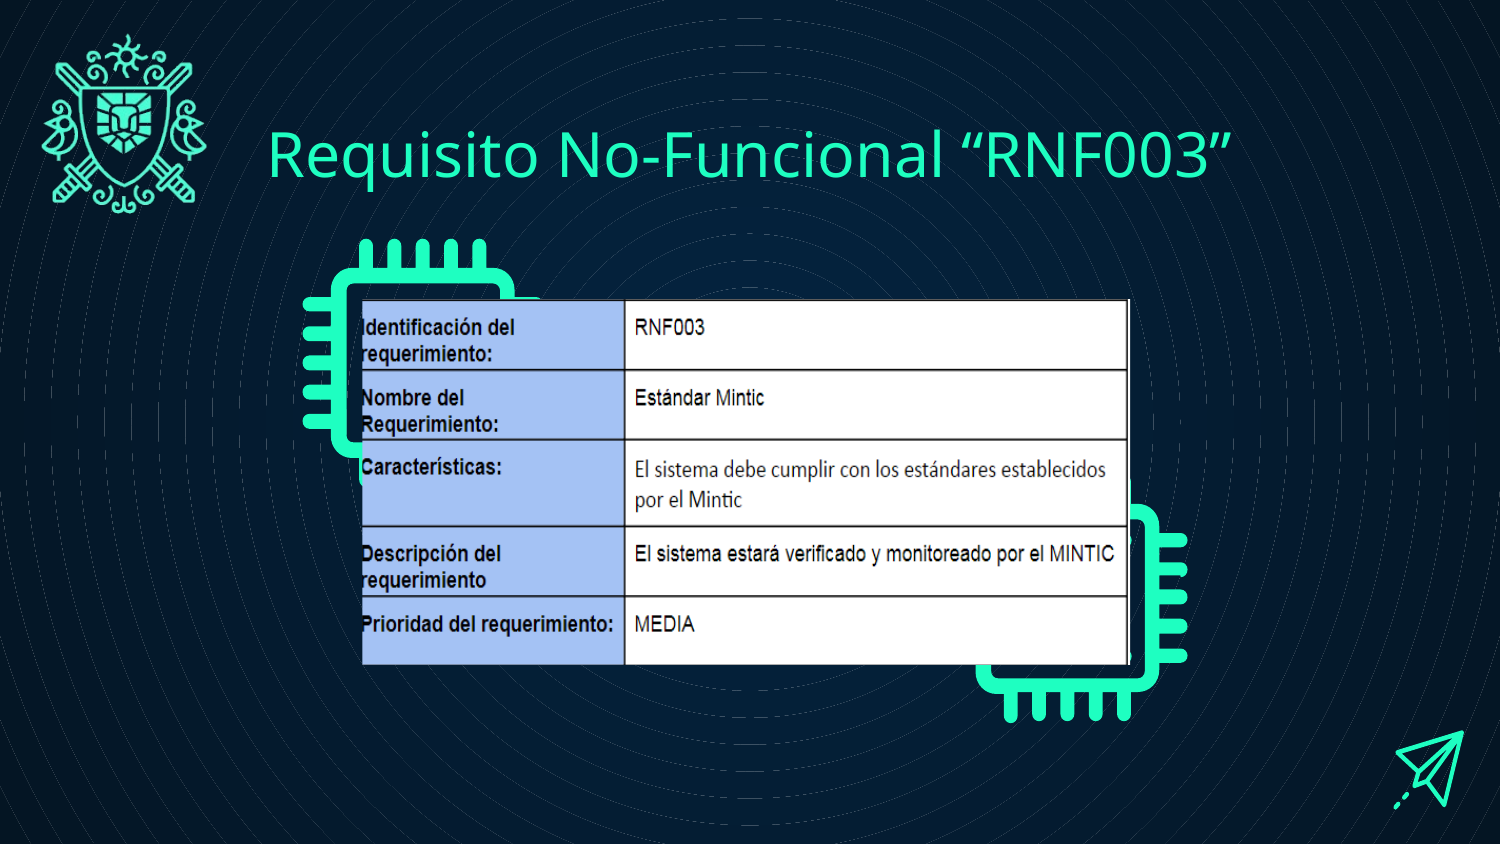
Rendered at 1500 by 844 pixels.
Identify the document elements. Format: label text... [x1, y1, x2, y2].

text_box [1392, 730, 1465, 810]
title Requisito No-Funcional “RNF003” [214, 105, 1449, 206]
picture [362, 298, 1131, 666]
text_box [302, 238, 515, 458]
picture [37, 28, 210, 219]
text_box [946, 474, 1188, 724]
